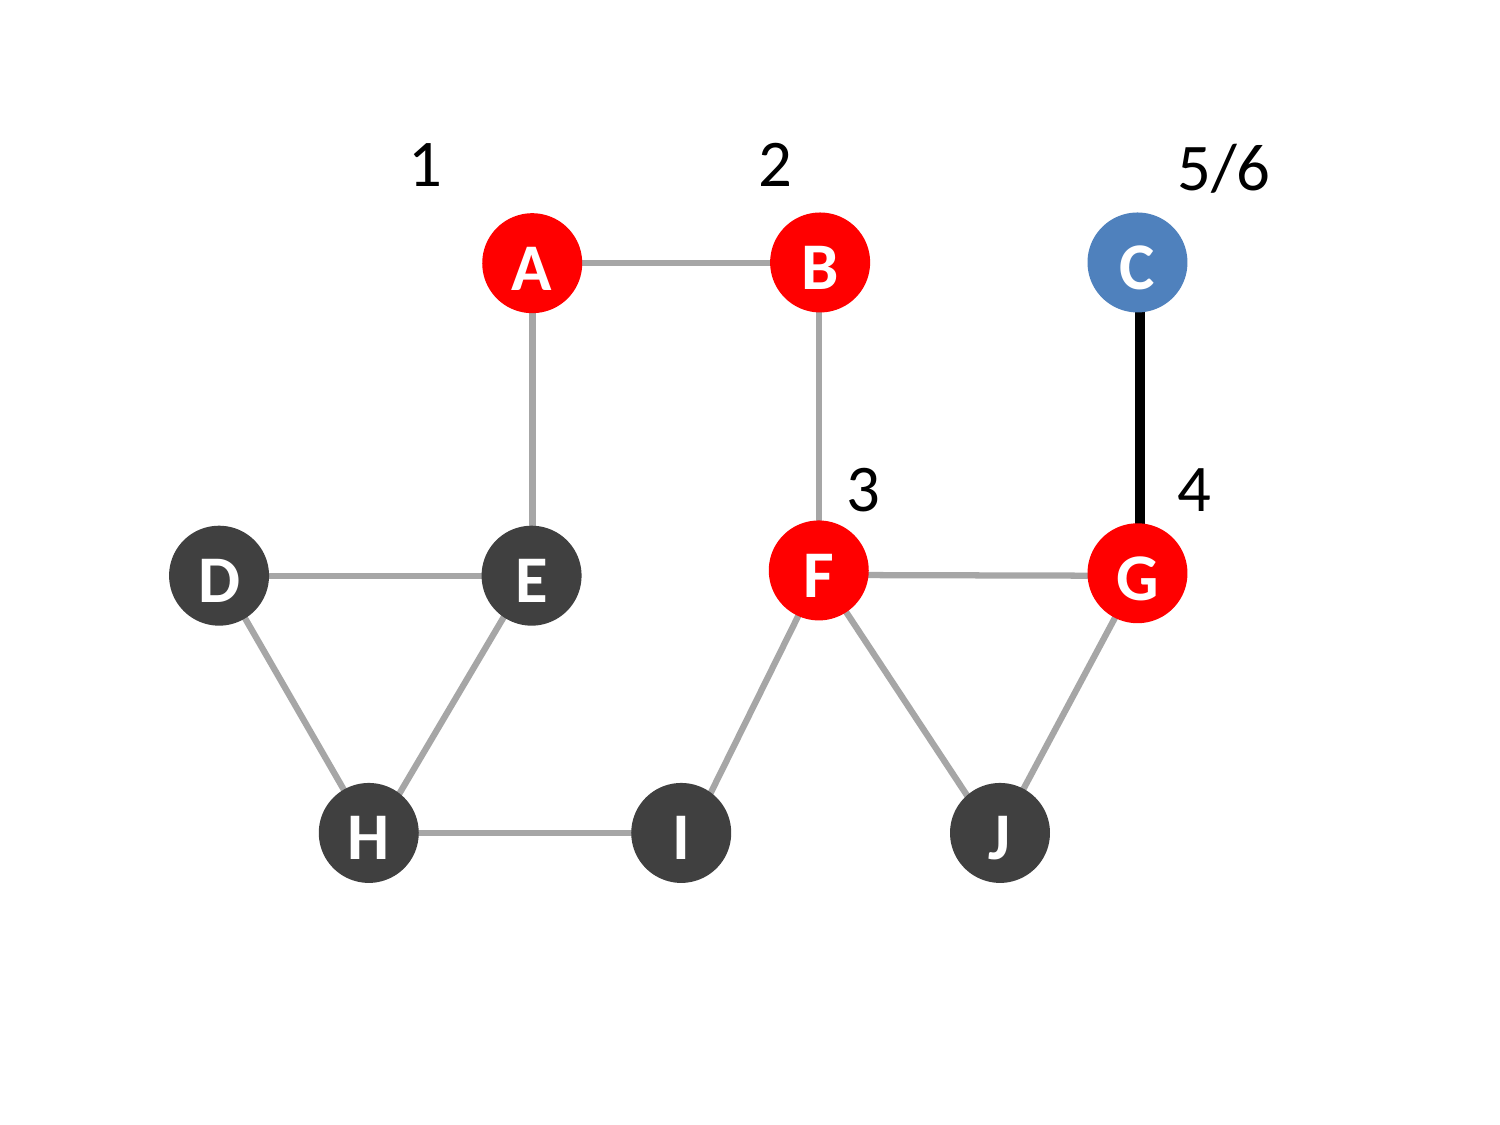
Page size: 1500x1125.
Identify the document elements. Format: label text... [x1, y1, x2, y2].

text_box E [479, 523, 528, 574]
text_box C [1085, 210, 1190, 315]
text_box F [823, 518, 871, 568]
text_box A [480, 211, 585, 316]
text_box F [766, 518, 814, 572]
text_box G [1140, 521, 1190, 626]
text_box I [629, 780, 685, 832]
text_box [479, 576, 537, 584]
text_box I [629, 841, 733, 886]
text_box 3 [831, 437, 1000, 533]
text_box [218, 572, 369, 834]
text_box E [519, 523, 584, 628]
text_box D [166, 523, 271, 628]
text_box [999, 575, 1138, 834]
text_box 5/6 [1162, 116, 1332, 212]
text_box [690, 574, 819, 834]
text_box H [317, 842, 417, 886]
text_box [368, 586, 522, 846]
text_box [768, 264, 818, 273]
text_box J [952, 841, 1052, 886]
text_box 1 [393, 112, 563, 208]
text_box 2 [743, 112, 913, 208]
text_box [629, 834, 734, 840]
text_box G [1085, 521, 1135, 574]
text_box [818, 585, 1001, 846]
text_box B [768, 210, 873, 315]
text_box 4 [1162, 437, 1332, 533]
text_box 4/9 [818, 576, 1001, 838]
